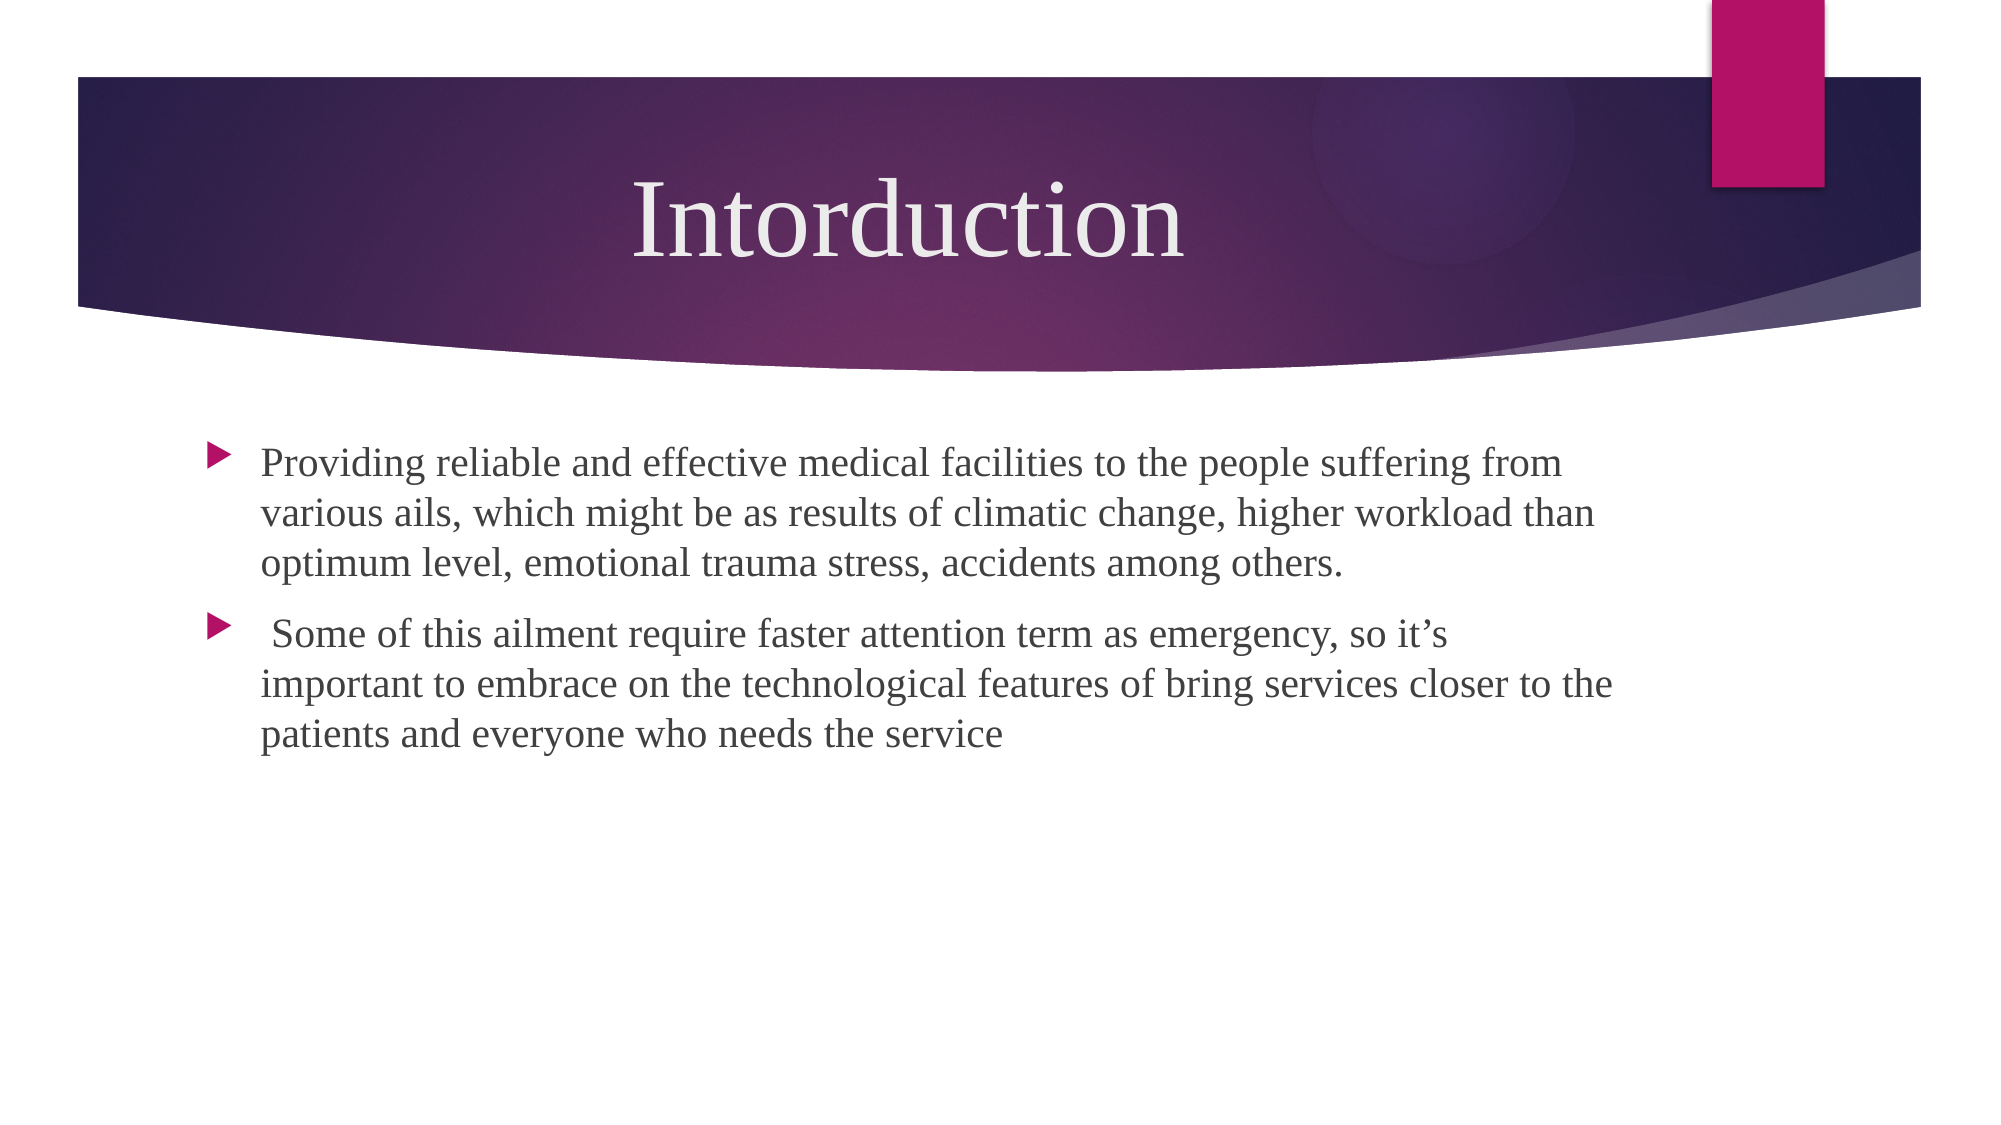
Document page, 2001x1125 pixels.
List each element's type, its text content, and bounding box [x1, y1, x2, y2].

list Providing reliable and effective medical facilities to the people suffering from various ails, which might be as results of climatic change, higher workload than optimum level, emotional trauma stress, accidents among others. Some of this ailment require faster attention term as emergency, so it’s important to embrace on the technological features of bring services closer to the patients and everyone who needs the service [189, 427, 1638, 988]
title Intorduction [189, 153, 1627, 270]
